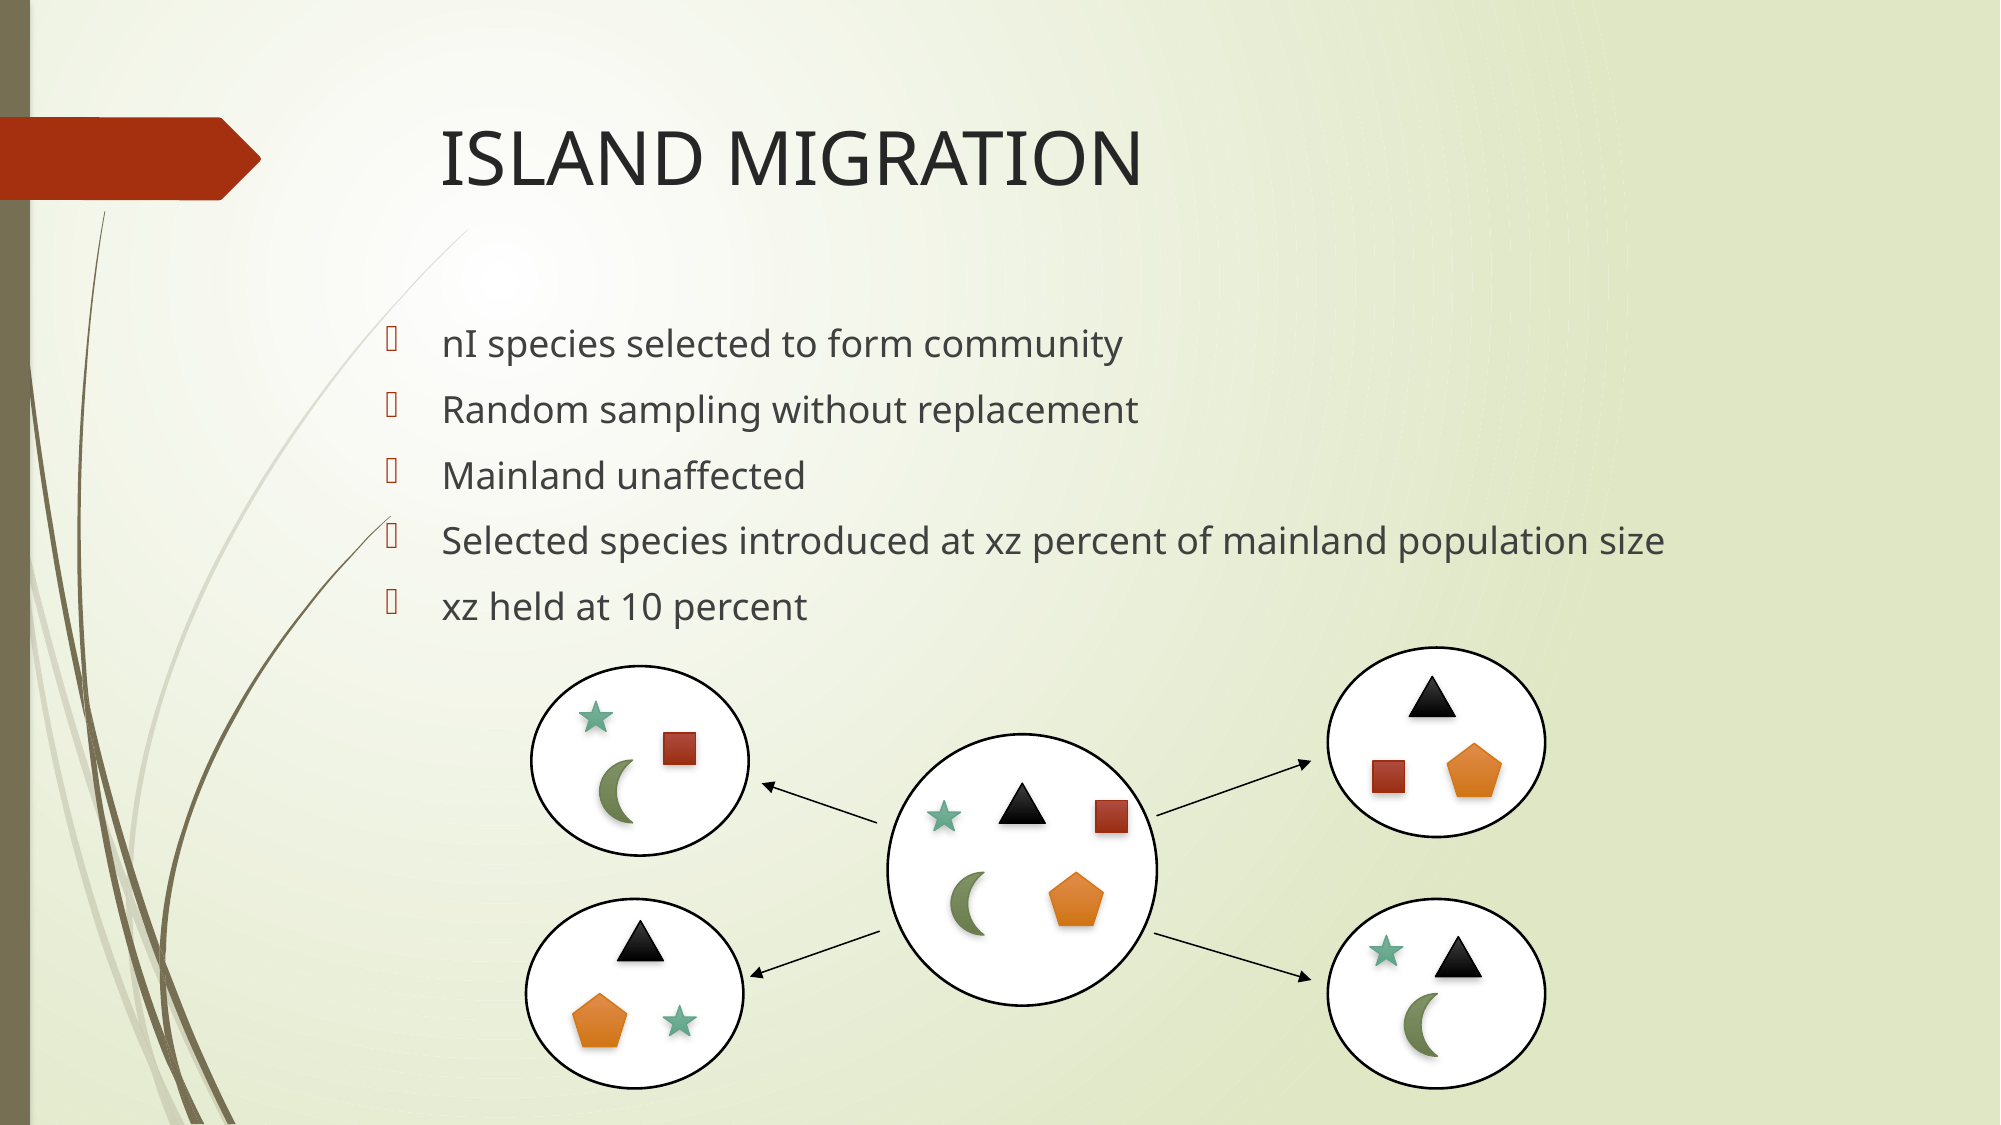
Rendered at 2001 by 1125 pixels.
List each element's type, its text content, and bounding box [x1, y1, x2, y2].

text_box [1434, 935, 1482, 978]
text_box [524, 897, 745, 1090]
list nI species selected to form community Random sampling without replacement Mainland unaffected Selected species introduced at xz percent of mainland population size xz held at 10 percent [370, 312, 1833, 933]
text_box [1095, 800, 1128, 833]
text_box [1446, 742, 1502, 798]
text_box [1326, 646, 1547, 839]
title ISLAND MIGRATION [425, 102, 1888, 313]
text_box [1372, 760, 1405, 793]
text_box [950, 871, 985, 936]
text_box [1326, 897, 1547, 1090]
text_box [998, 782, 1046, 824]
text_box [1048, 871, 1104, 927]
text_box [662, 1004, 697, 1037]
text_box [1369, 934, 1404, 966]
text_box [1408, 675, 1456, 718]
text_box [663, 732, 696, 765]
text_box [530, 664, 750, 857]
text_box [1154, 933, 1312, 981]
text_box [578, 700, 614, 732]
text_box [598, 759, 634, 824]
text_box [927, 799, 962, 832]
text_box [1403, 992, 1439, 1057]
text_box [886, 732, 1159, 1007]
text_box [616, 919, 664, 962]
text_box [1156, 760, 1312, 816]
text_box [749, 930, 880, 977]
text_box [572, 992, 628, 1048]
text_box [761, 782, 877, 823]
